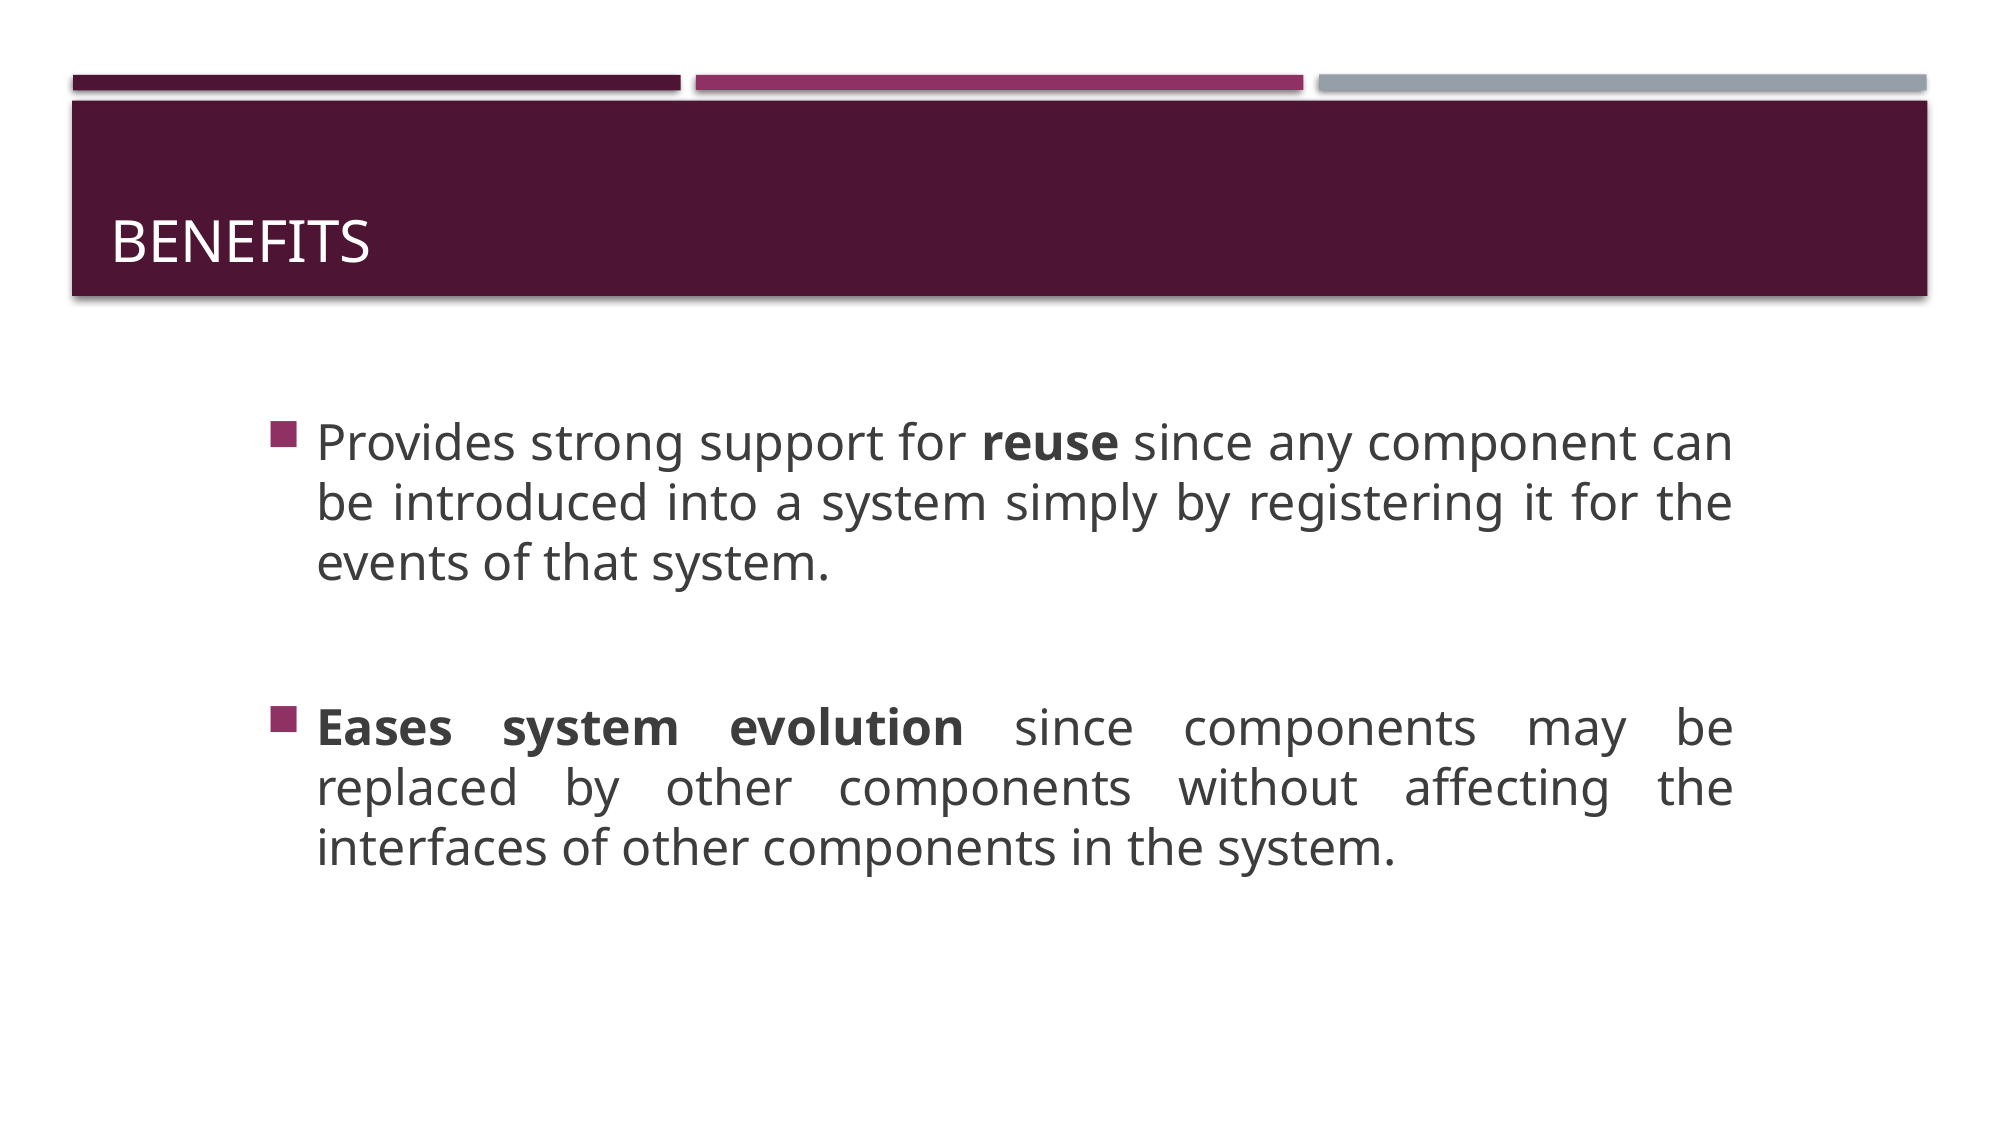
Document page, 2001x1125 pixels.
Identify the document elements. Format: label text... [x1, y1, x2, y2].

title Benefits [95, 115, 1905, 282]
list Provides strong support for reuse since any component can be introduced into a system simply by registering it for the events of that system. Eases system evolution since components may be replaced by other components without affecting the interfaces of other components in the system. [250, 380, 1750, 988]
